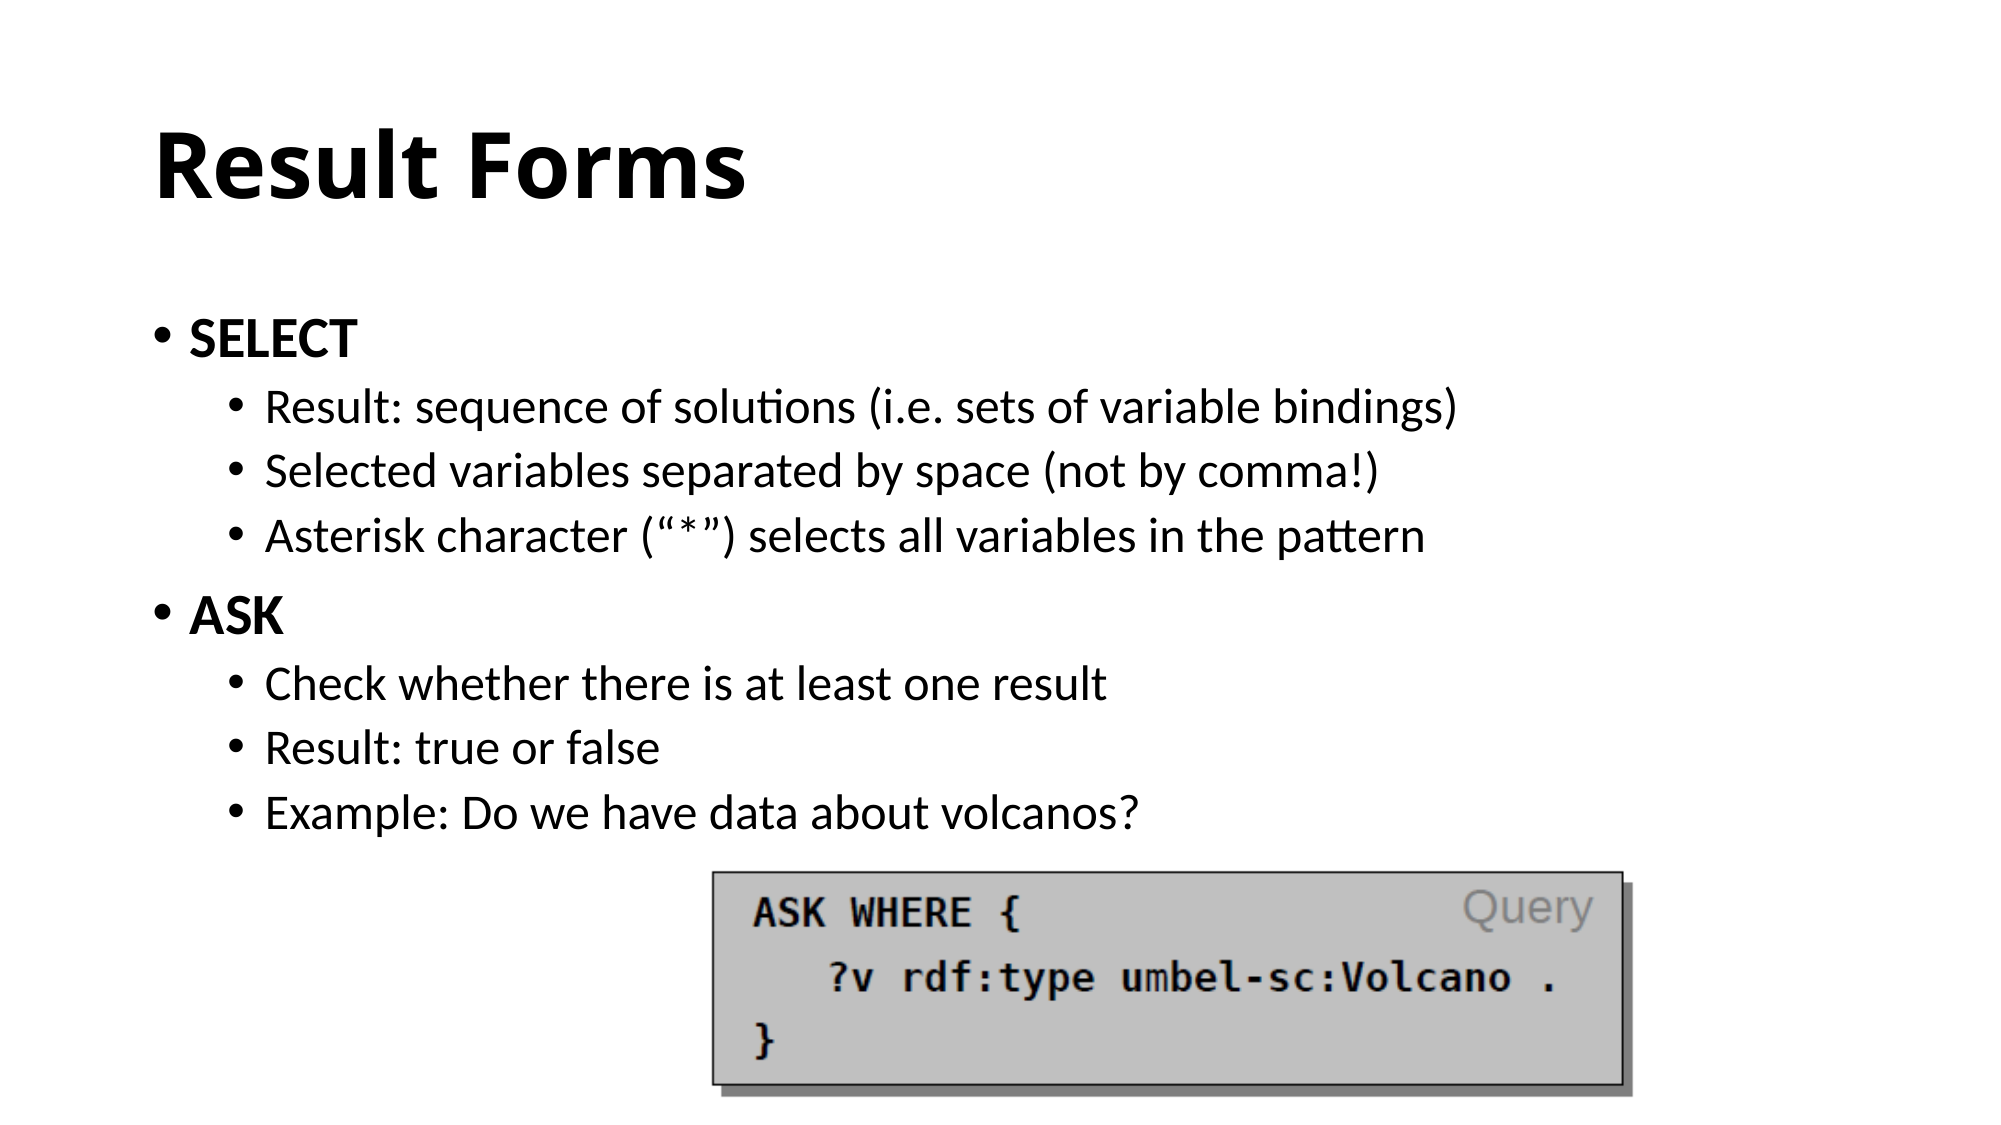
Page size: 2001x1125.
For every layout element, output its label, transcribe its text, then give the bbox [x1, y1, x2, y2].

list SELECT Result: sequence of solutions (i.e. sets of variable bindings) Selected variables separated by space (not by comma!) Asterisk character (“*”) selects all variables in the pattern ASK Check whether there is at least one result Result: true or false Example: Do we have data about volcanos? [137, 299, 1863, 1014]
picture [707, 868, 1635, 1099]
title Result Forms [137, 59, 1863, 278]
